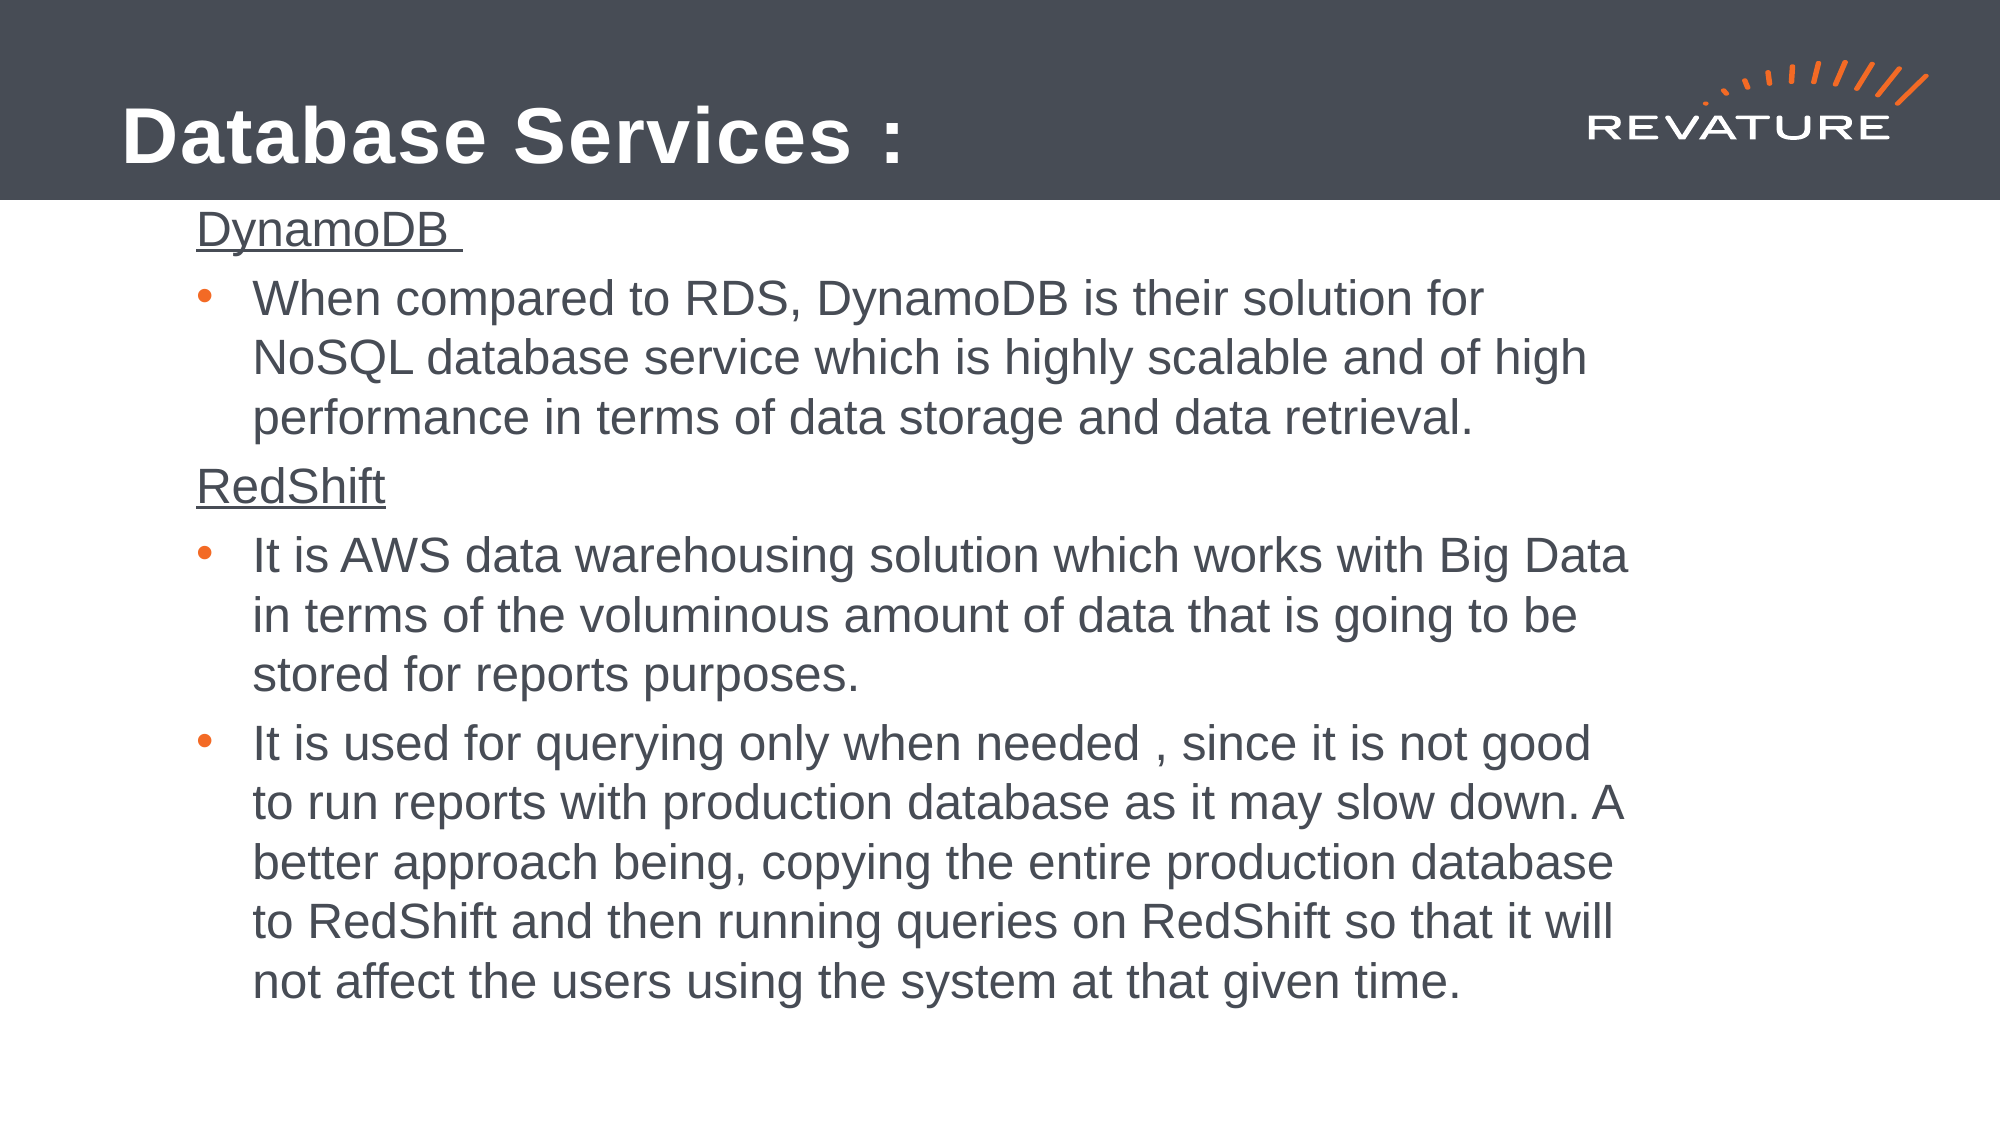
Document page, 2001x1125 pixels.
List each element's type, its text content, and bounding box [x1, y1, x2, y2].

list DynamoDB When compared to RDS, DynamoDB is their solution for NoSQL database service which is highly scalable and of high performance in terms of data storage and data retrieval. RedShift It is AWS data warehousing solution which works with Big Data in terms of the voluminous amount of data that is going to be stored for reports purposes. It is used for querying only when needed , since it is not good to run reports with production database as it may slow down. A better approach being, copying the entire production database to RedShift and then running queries on RedShift so that it will not affect the users using the system at that given time. [181, 189, 1649, 1025]
title Database Services : [106, 74, 1649, 190]
